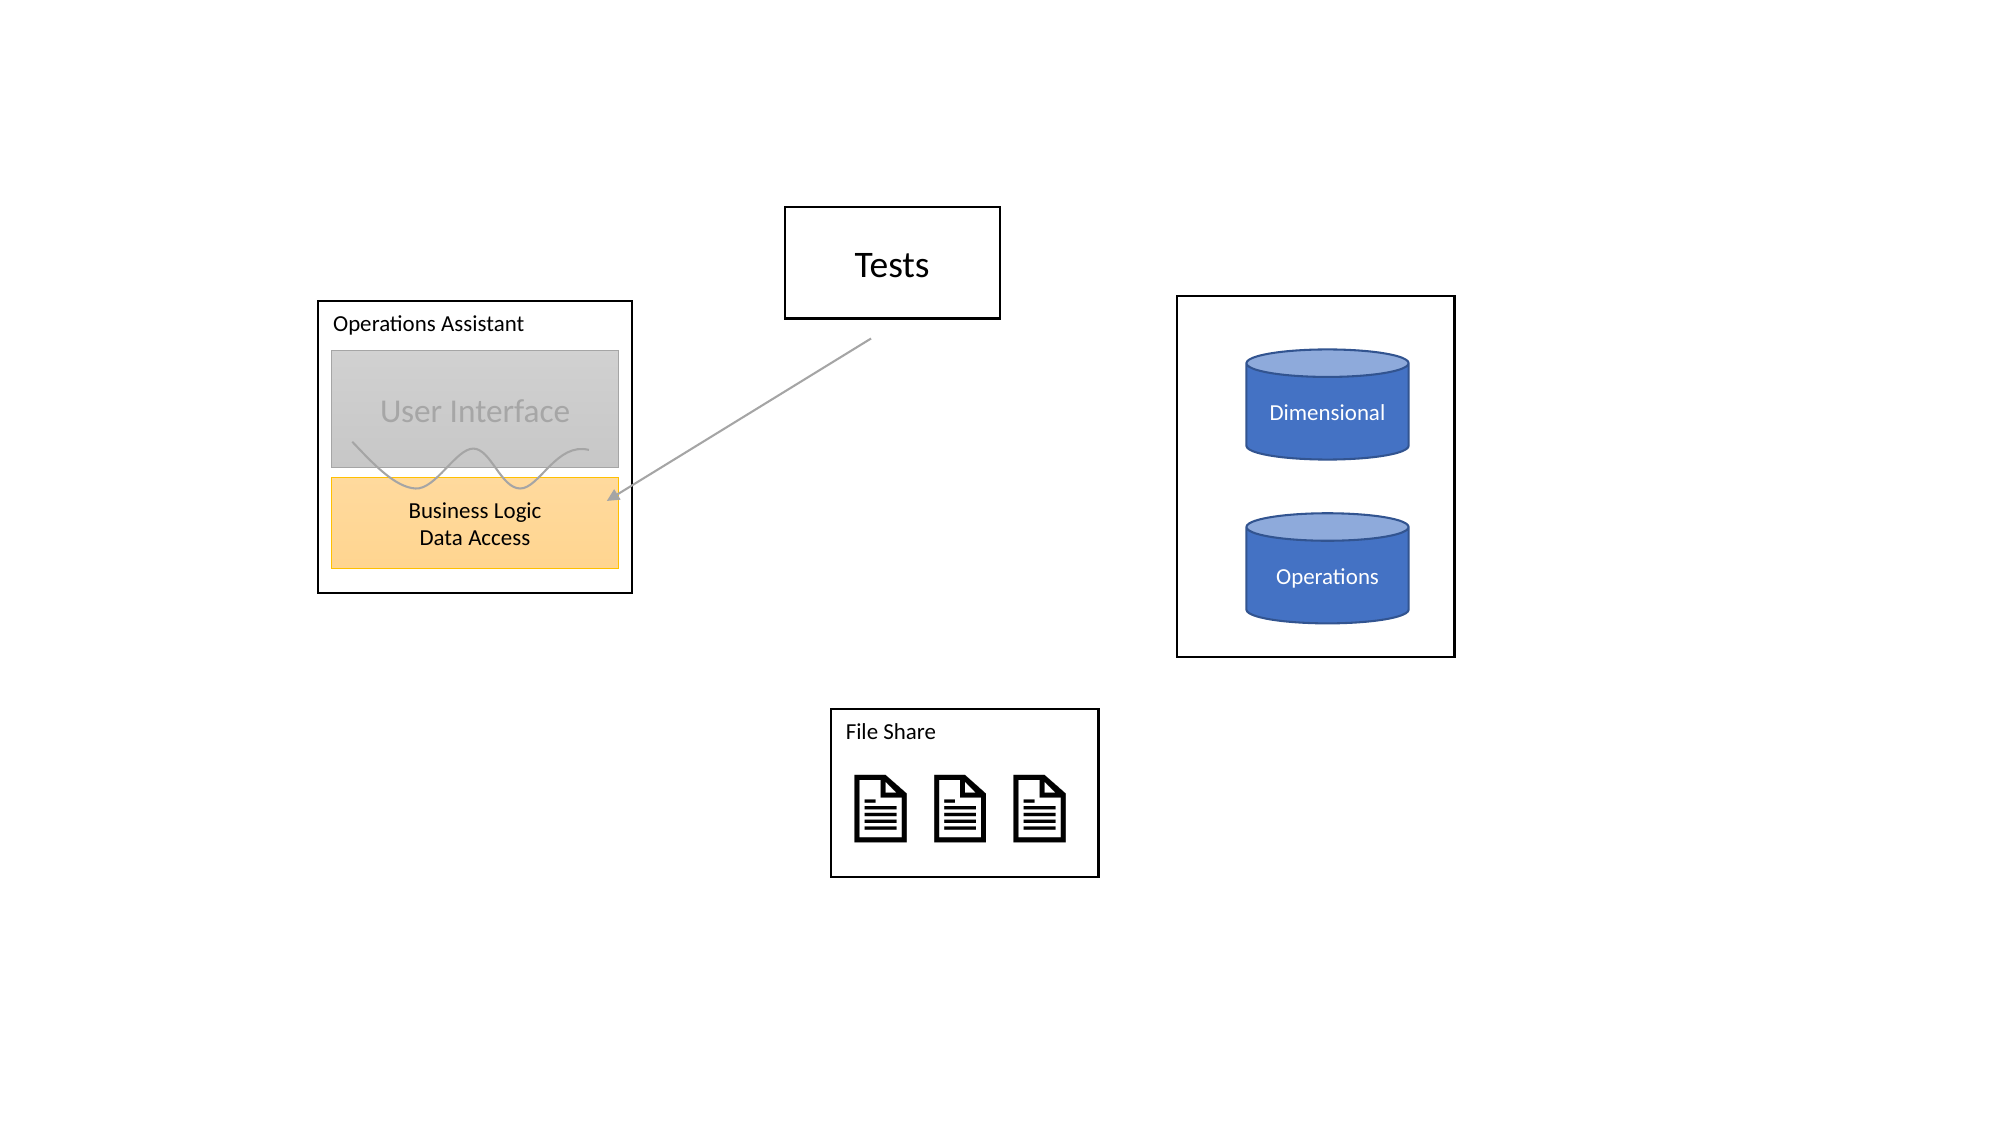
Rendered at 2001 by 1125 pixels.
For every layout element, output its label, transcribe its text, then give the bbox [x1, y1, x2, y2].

text_box Business Logic Data Access [331, 477, 619, 569]
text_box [606, 338, 872, 501]
text_box File Share [830, 708, 1100, 878]
text_box Operations [1245, 512, 1410, 625]
picture [840, 768, 1080, 849]
text_box Dimensional [1245, 348, 1410, 461]
text_box [1176, 295, 1456, 658]
text_box [351, 441, 590, 490]
text_box Tests [784, 206, 1001, 320]
text_box User Interface [331, 350, 606, 468]
text_box Operations Assistant [317, 300, 633, 594]
